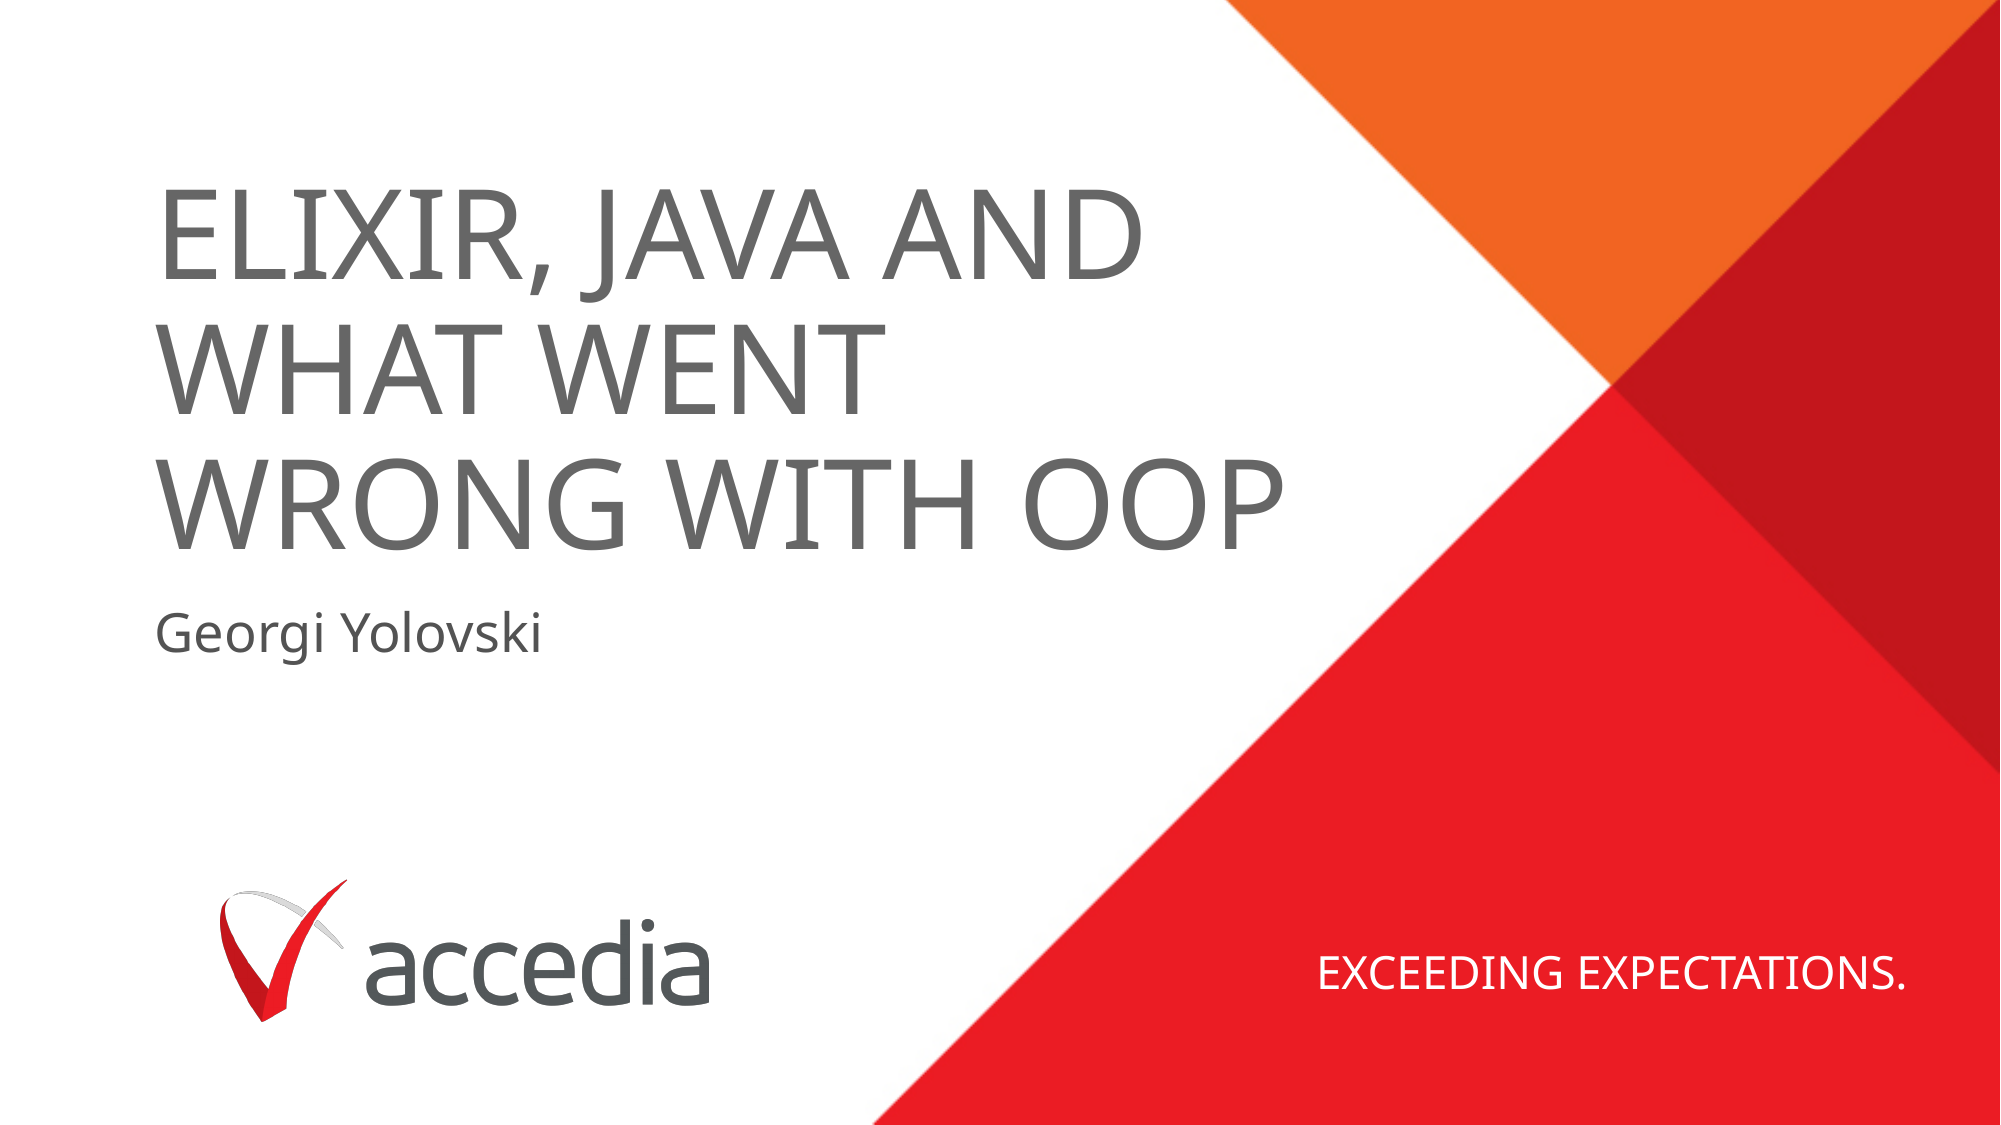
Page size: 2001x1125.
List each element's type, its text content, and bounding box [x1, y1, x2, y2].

picture [0, 0, 2000, 1125]
list Georgi Yolovski [146, 598, 1015, 804]
title Elixir, Java and What WenТ Wrong with OOP [146, 210, 1397, 539]
